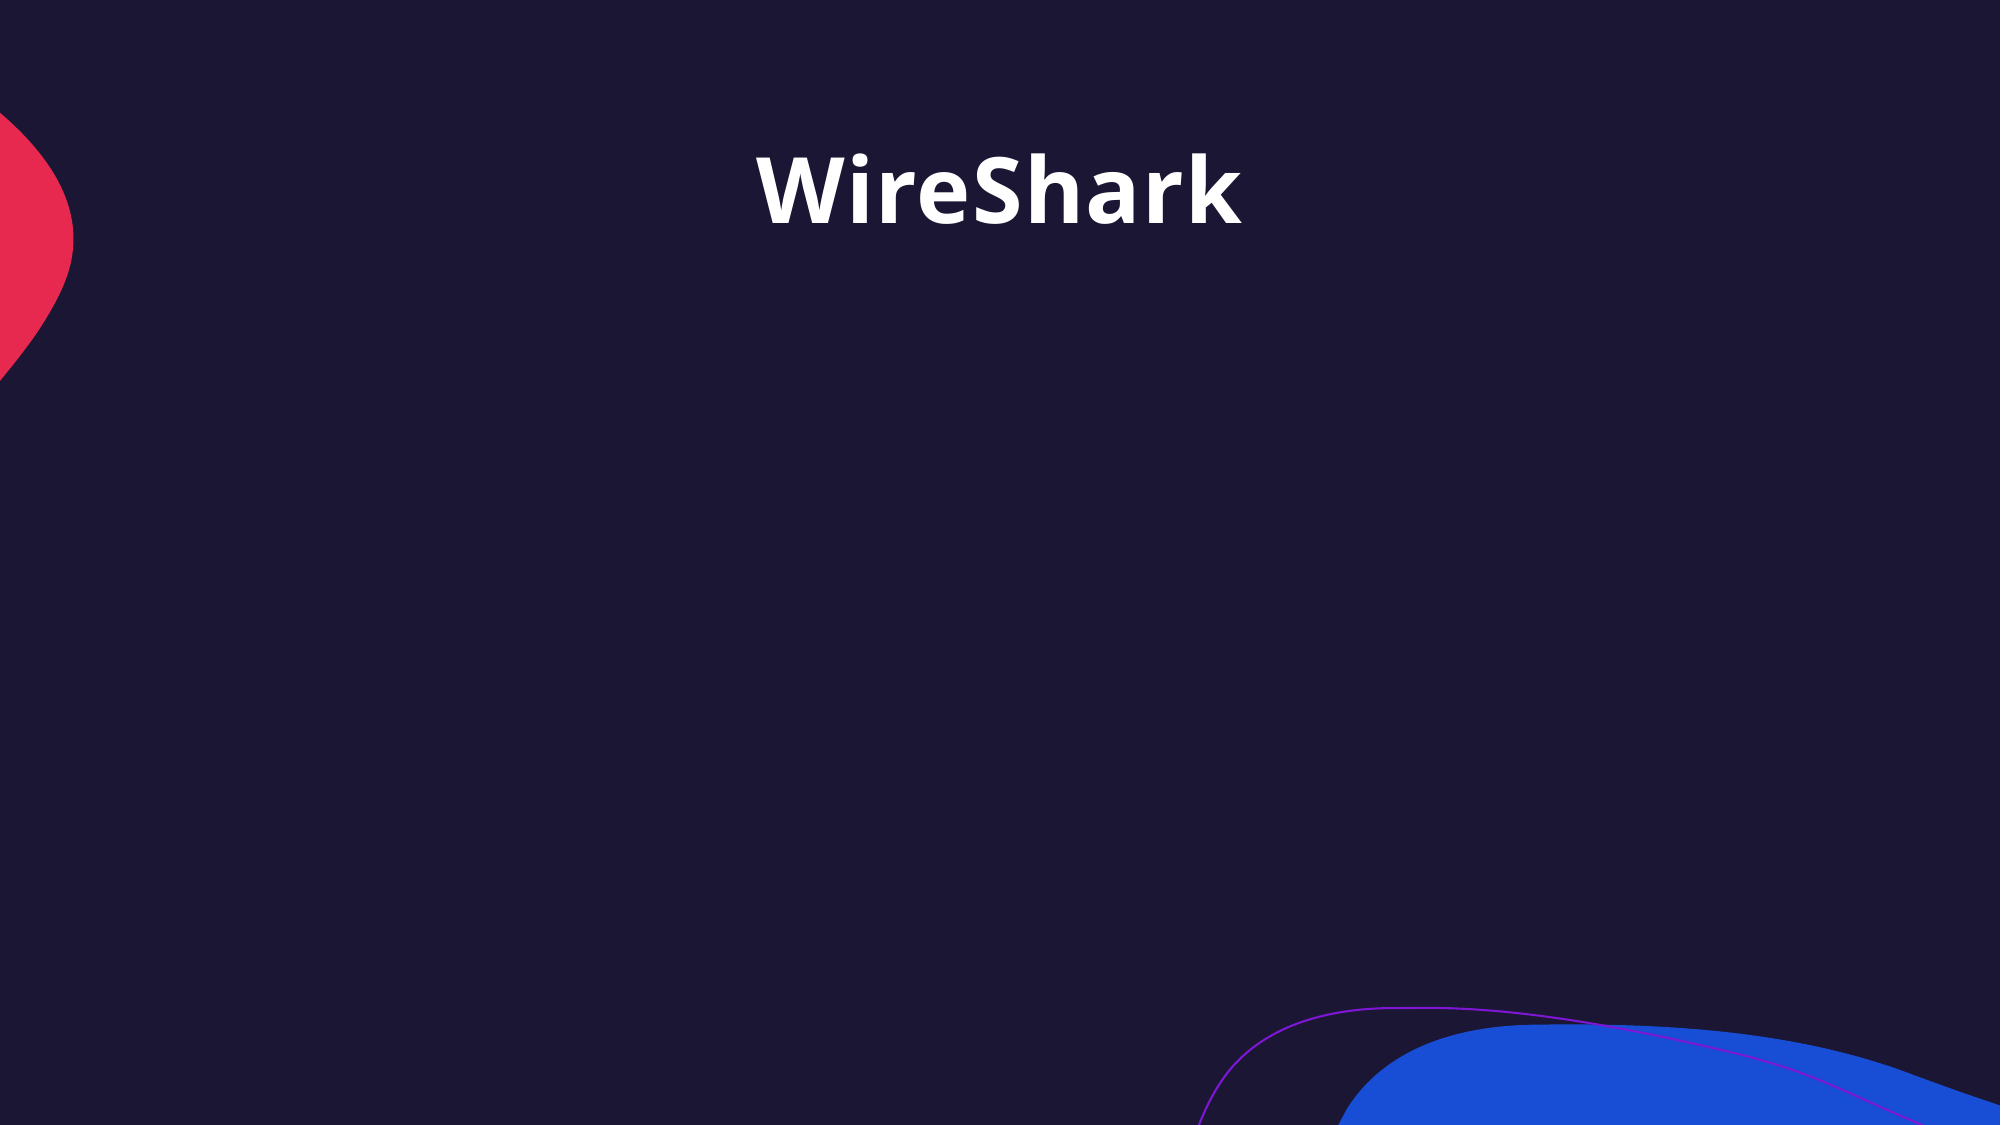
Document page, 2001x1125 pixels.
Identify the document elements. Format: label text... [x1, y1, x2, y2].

title WireShark [125, 92, 1875, 272]
